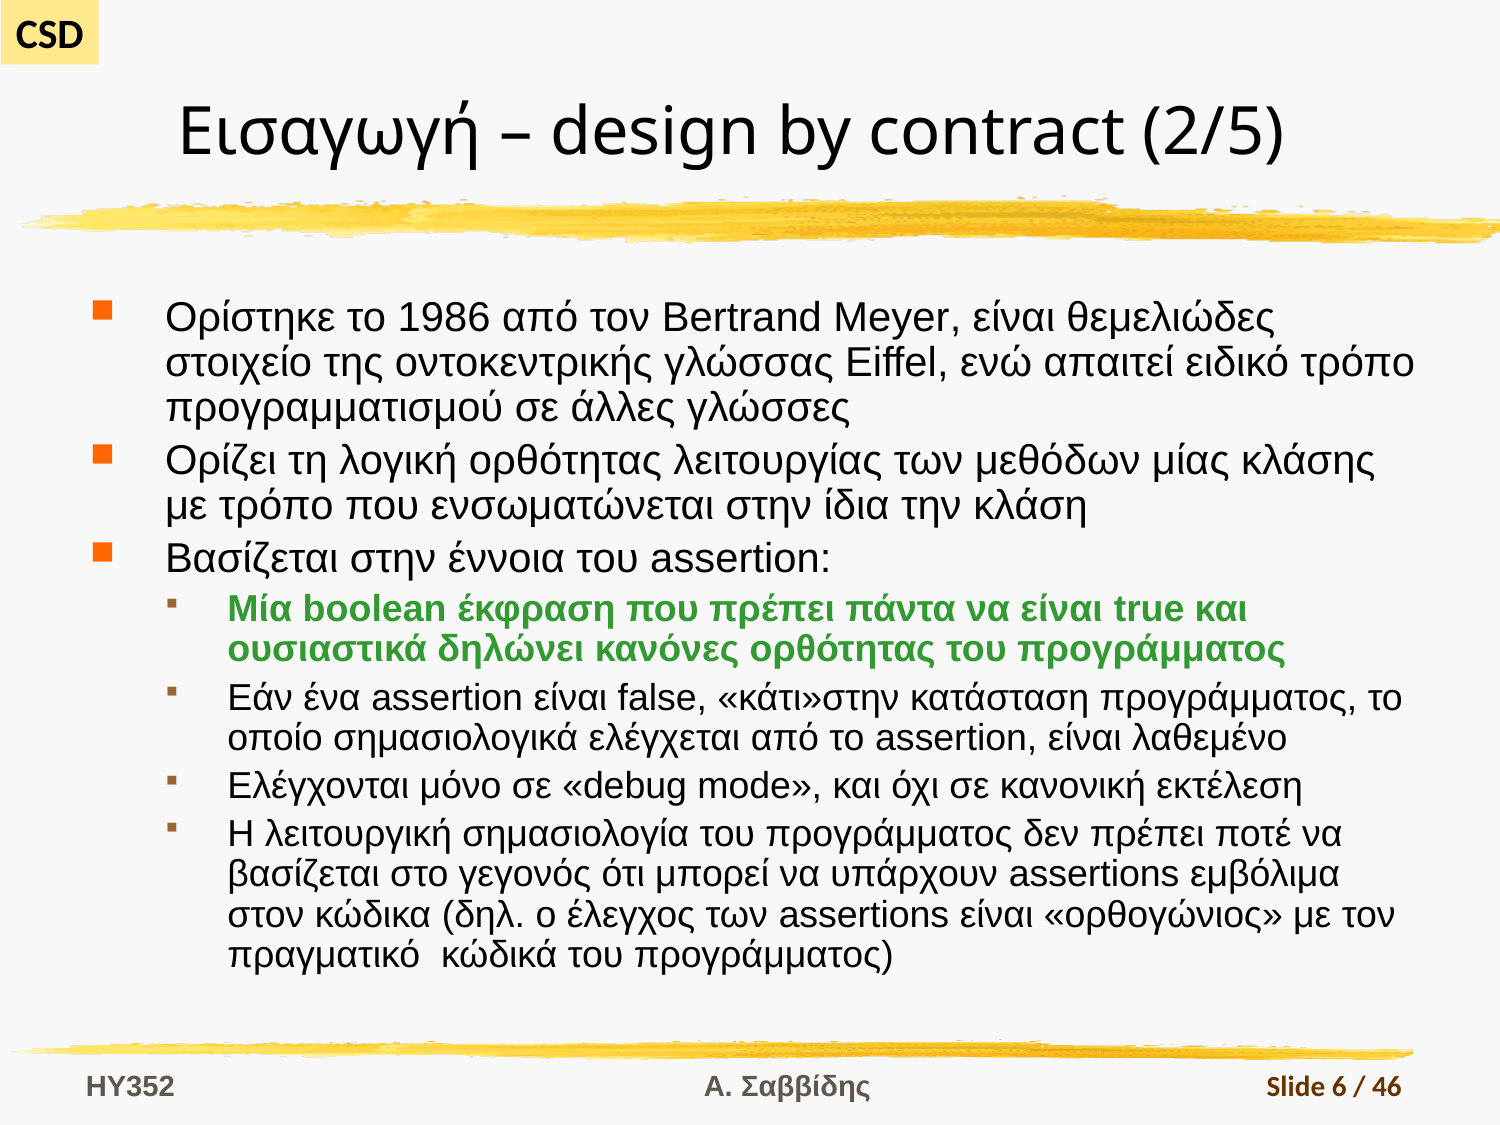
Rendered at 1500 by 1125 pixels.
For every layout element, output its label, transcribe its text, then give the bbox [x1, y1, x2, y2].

picture [21, 190, 1500, 254]
slide_number Slide 6 / 46 [1104, 1034, 1417, 1110]
title Εισαγωγή – design by contract (2/5) [162, 24, 1500, 175]
picture [1025, 1037, 1104, 1064]
list Ορίστηκε το 1986 από τον Bertrand Meyer, είναι θεμελιώδες στοιχείο της οντοκεντρικής γλώσσας Eiffel, ενώ απαιτεί ειδικό τρόπο προγραμματισμού σε άλλες γλώσσες Ορίζει τη λογική ορθότητας λειτουργίας των μεθόδων μίας κλάσης με τρόπο που ενσωματώνεται στην ίδια την κλάση Βασίζεται στην έννοια του assertion: Μία boolean έκφραση που πρέπει πάντα να είναι true και ουσιαστικά δηλώνει κανόνες ορθότητας του προγράμματος Εάν ένα assertion είναι false, «κάτι»στην κατάσταση προγράμματος, το οποίο σημασιολογικά ελέγχεται από το assertion, είναι λαθεμένο Ελέγχονται μόνο σε «debug mode», και όχι σε κανονική εκτέλεση Η λειτουργική σημασιολογία του προγράμματος δεν πρέπει ποτέ να βασίζεται στο γεγονός ότι μπορεί να υπάρχουν assertions εμβόλιμα στον κώδικα (δηλ. ο έλεγχος των assertions είναι «ορθογώνιος» με τον πραγματικό κώδικά του προγράμματος) [75, 287, 1438, 1013]
slide_number HY352 [70, 1034, 400, 1110]
picture [11, 1037, 70, 1064]
picture [400, 1037, 549, 1064]
footer Α. Σαββίδης [549, 1034, 1025, 1110]
